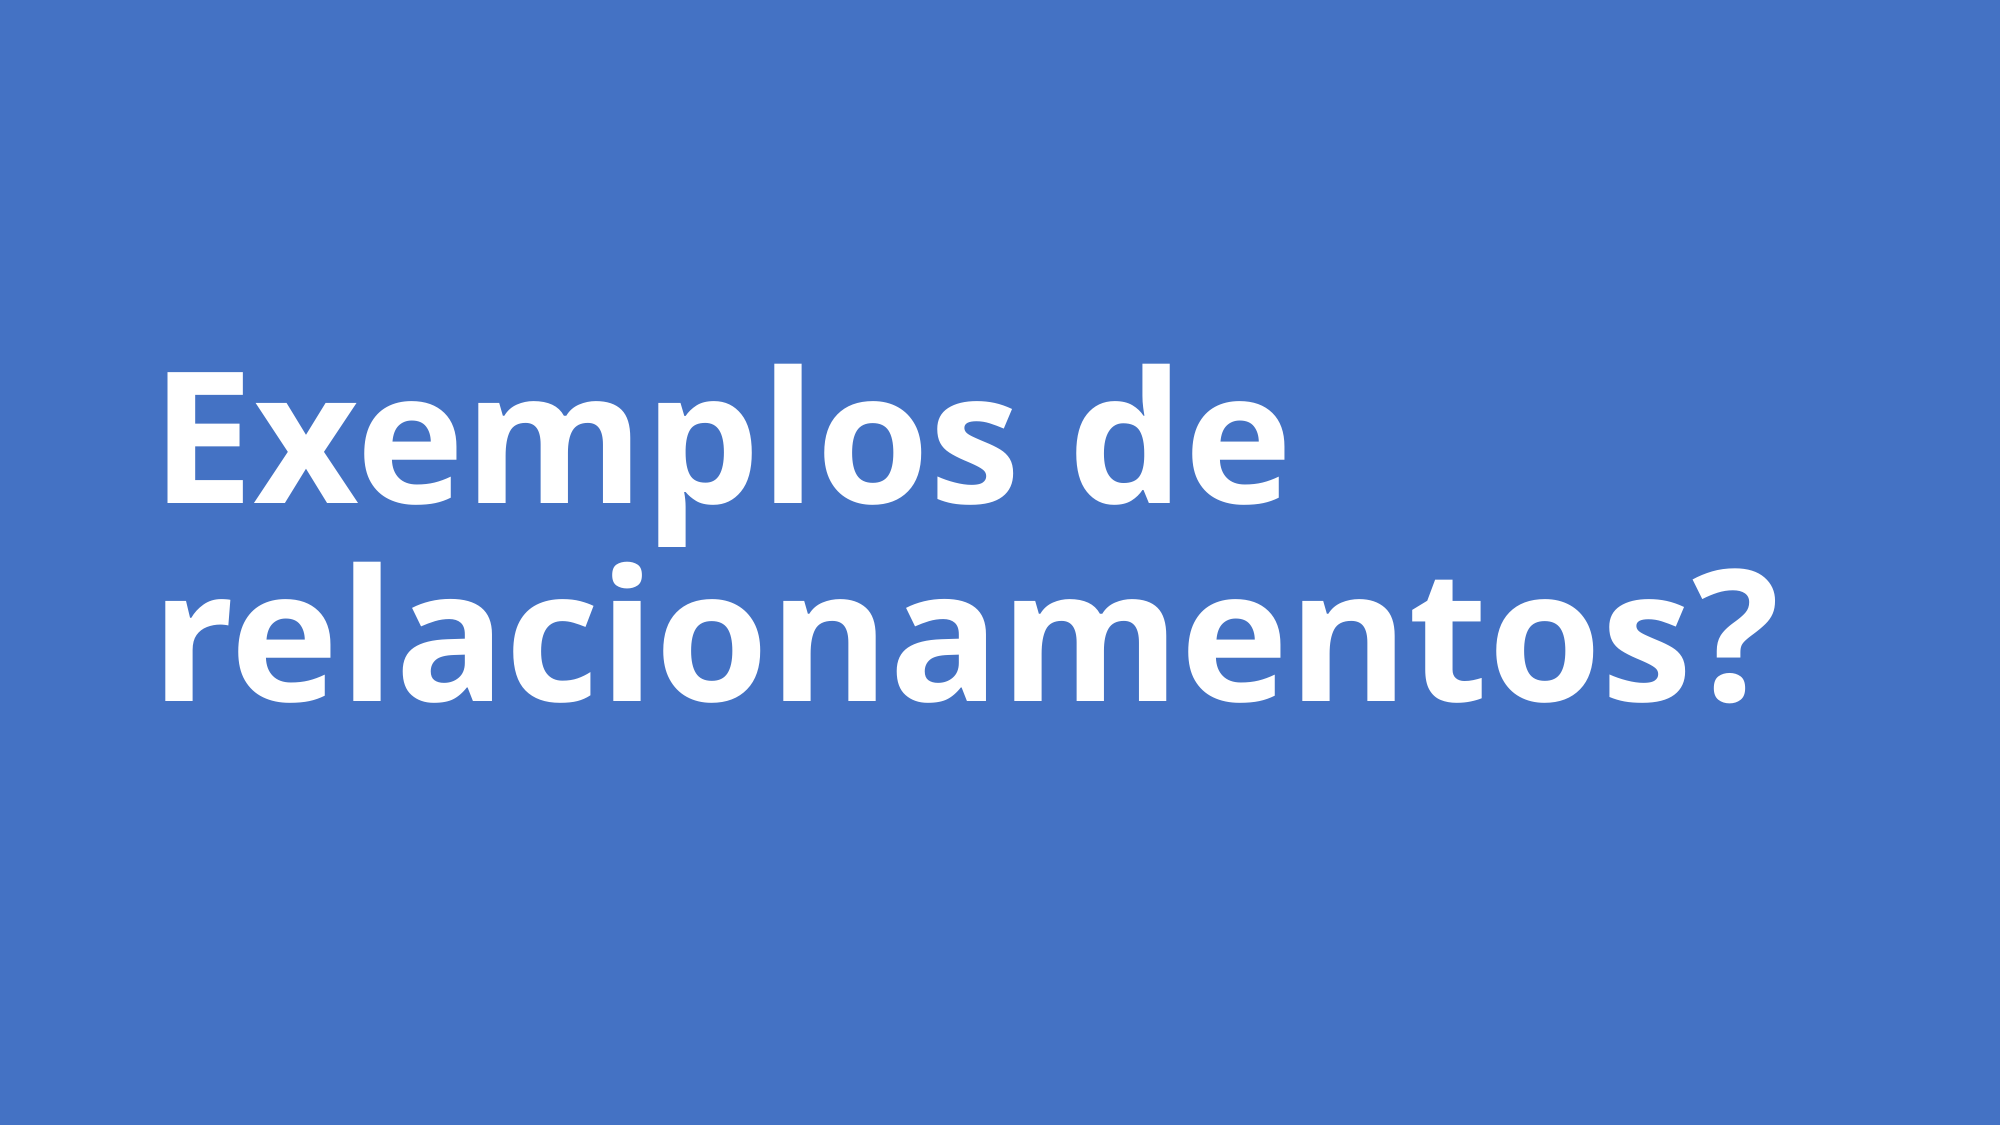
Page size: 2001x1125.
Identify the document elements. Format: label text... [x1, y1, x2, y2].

title Exemplos de relacionamentos? [136, 280, 1862, 749]
